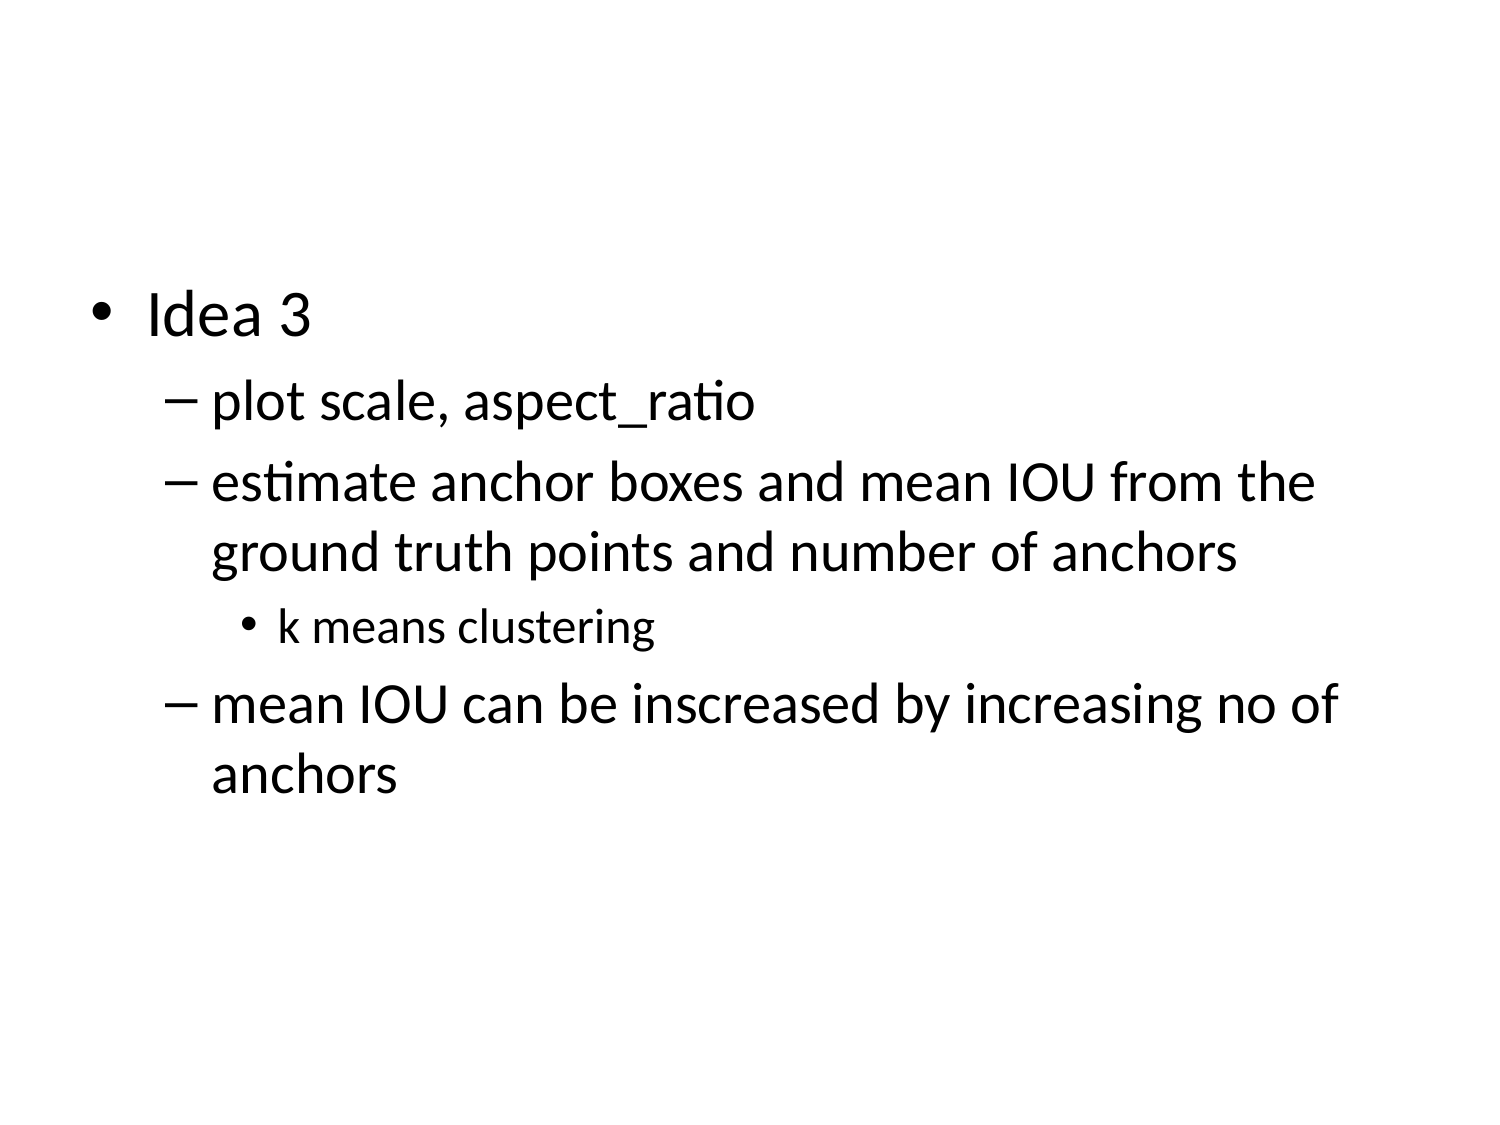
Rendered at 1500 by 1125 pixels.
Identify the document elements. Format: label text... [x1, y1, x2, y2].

list Idea 3 plot scale, aspect_ratio estimate anchor boxes and mean IOU from the ground truth points and number of anchors k means clustering mean IOU can be inscreased by increasing no of anchors [75, 262, 1425, 1005]
